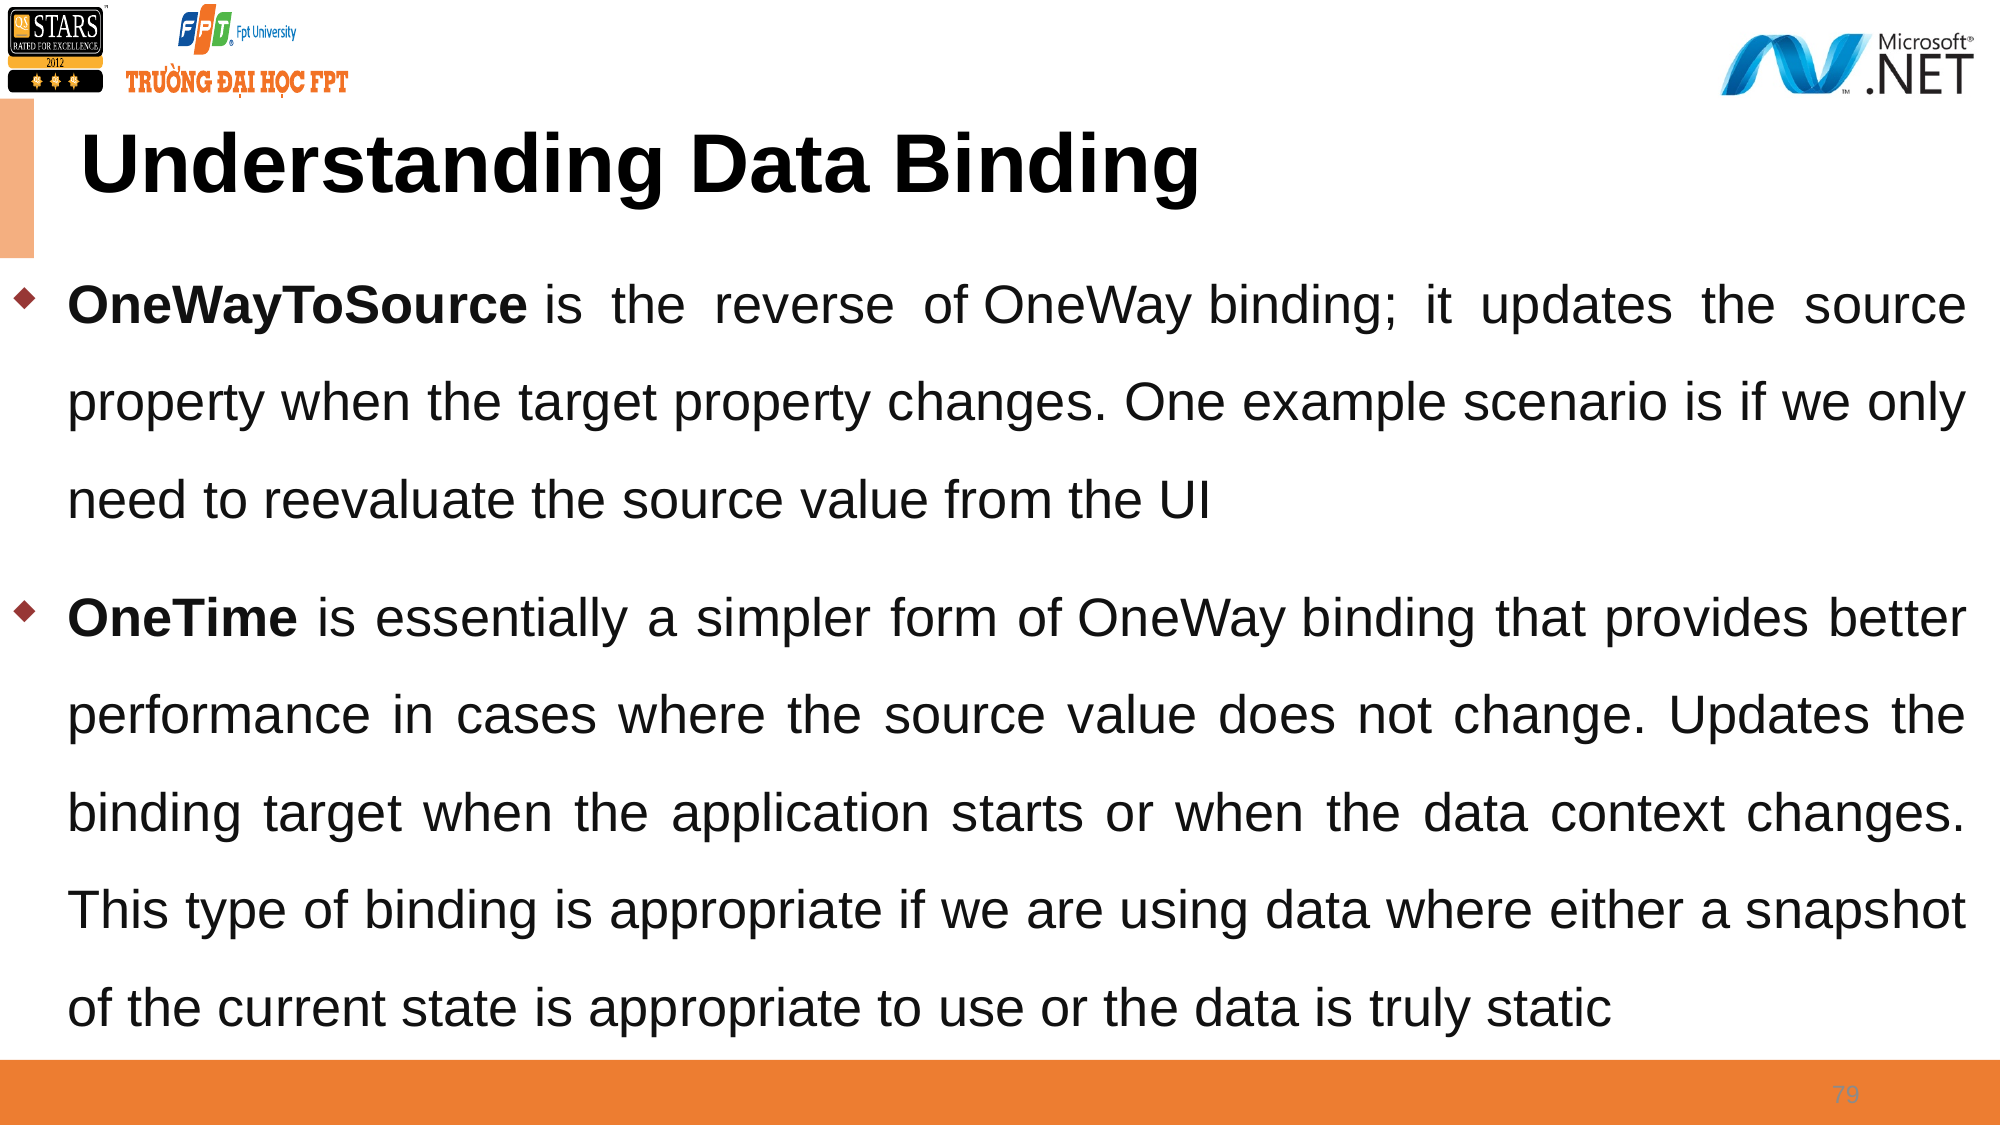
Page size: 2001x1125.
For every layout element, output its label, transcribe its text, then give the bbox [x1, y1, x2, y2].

title Understanding Data Binding [65, 118, 1317, 213]
picture [1685, 0, 2001, 128]
slide_number <number> [1424, 1063, 1875, 1123]
text_box OneWayToSource is the reverse of OneWay binding; it updates the source property when the target property changes. One example scenario is if we only need to reevaluate the source value from the UI OneTime is essentially a simpler form of OneWay binding that provides better performance in cases where the source value does not change. Updates the binding target when the application starts or when the data context changes. This type of binding is appropriate if we are using data where either a snapshot of the current state is appropriate to use or the data is truly static [0, 229, 1985, 1045]
